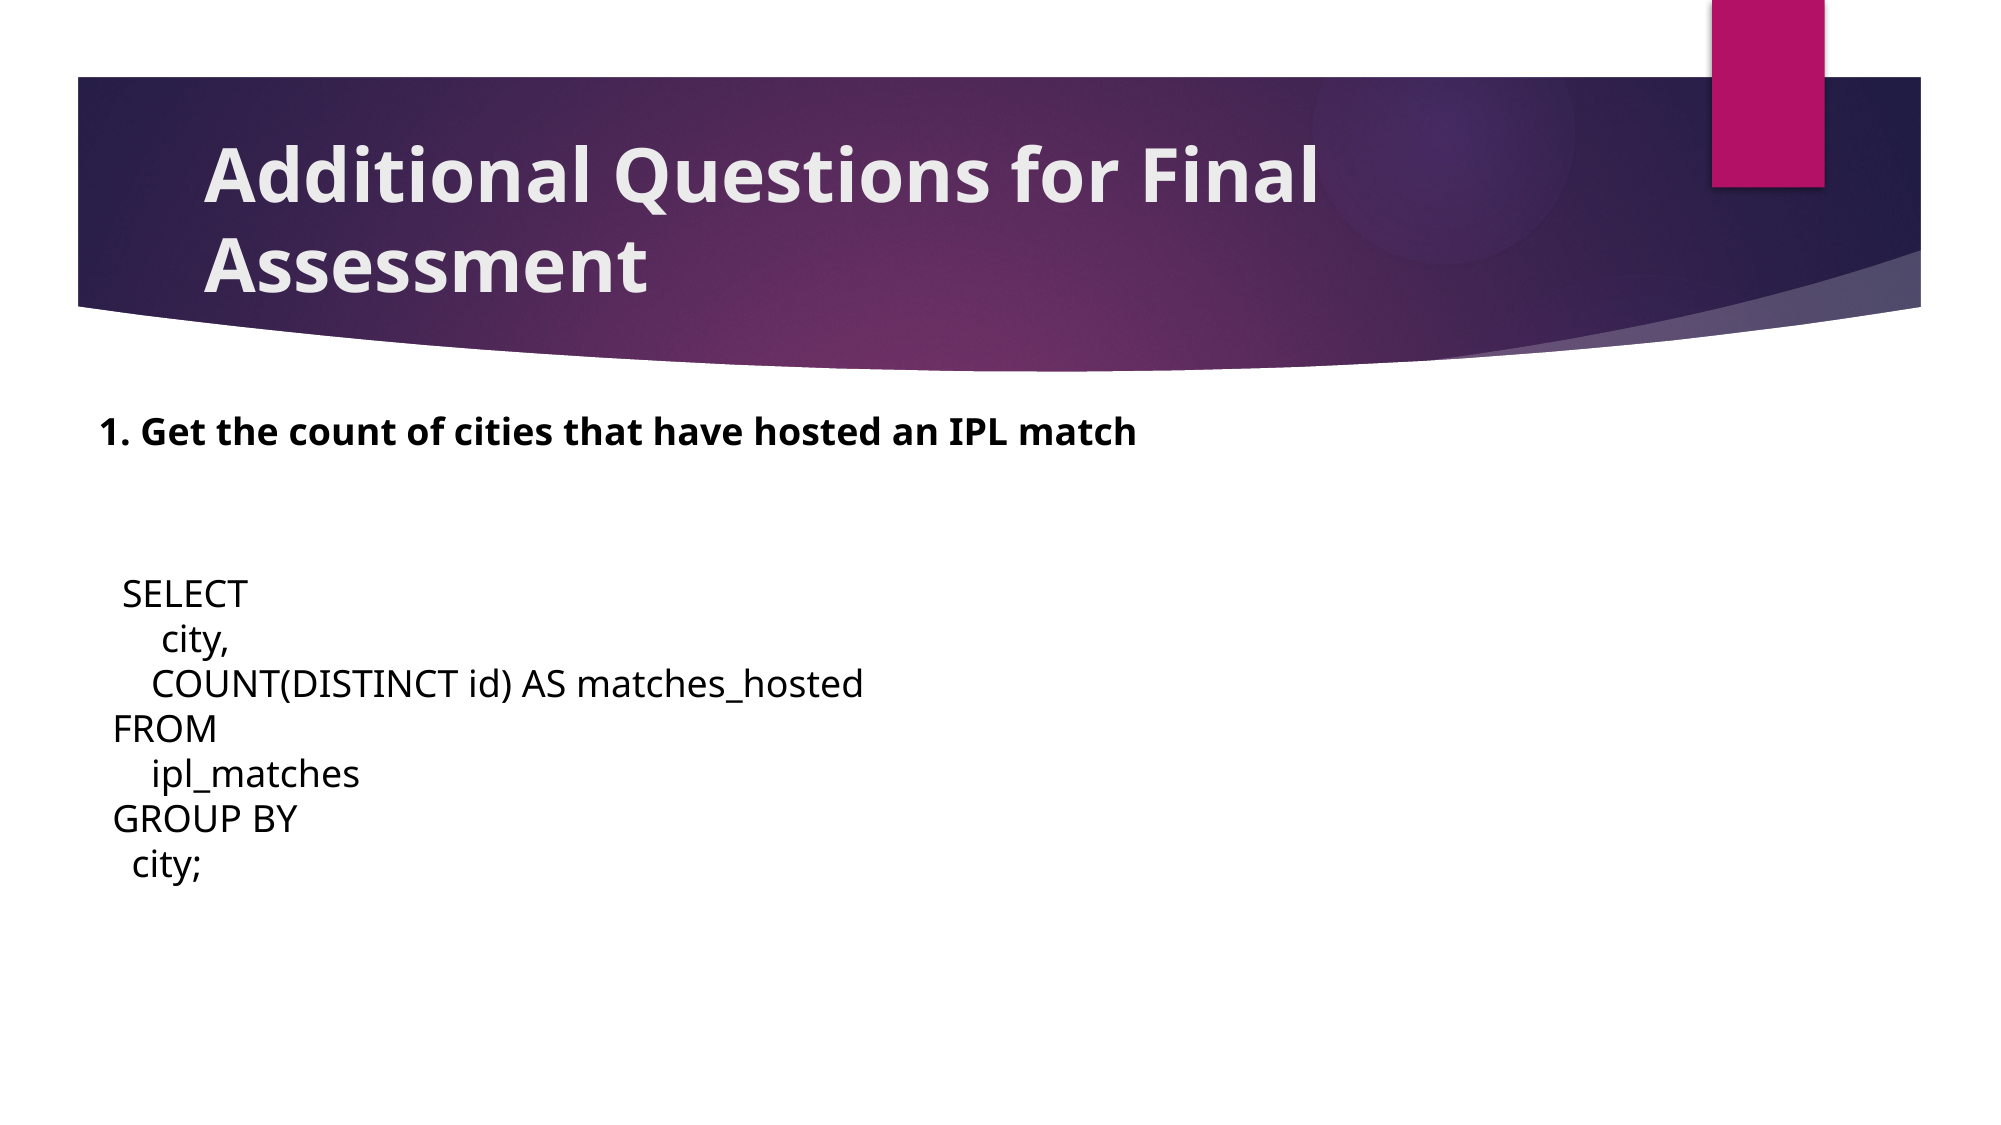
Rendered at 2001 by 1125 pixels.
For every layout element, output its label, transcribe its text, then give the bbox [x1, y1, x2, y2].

text_box SELECT city, COUNT(DISTINCT id) AS matches_hosted FROM ipl_matches GROUP BY city; [97, 562, 1098, 938]
title Additional Questions for Final Assessment [189, 159, 1627, 276]
text_box 1. Get the count of cities that have hosted an IPL match [83, 400, 1265, 461]
